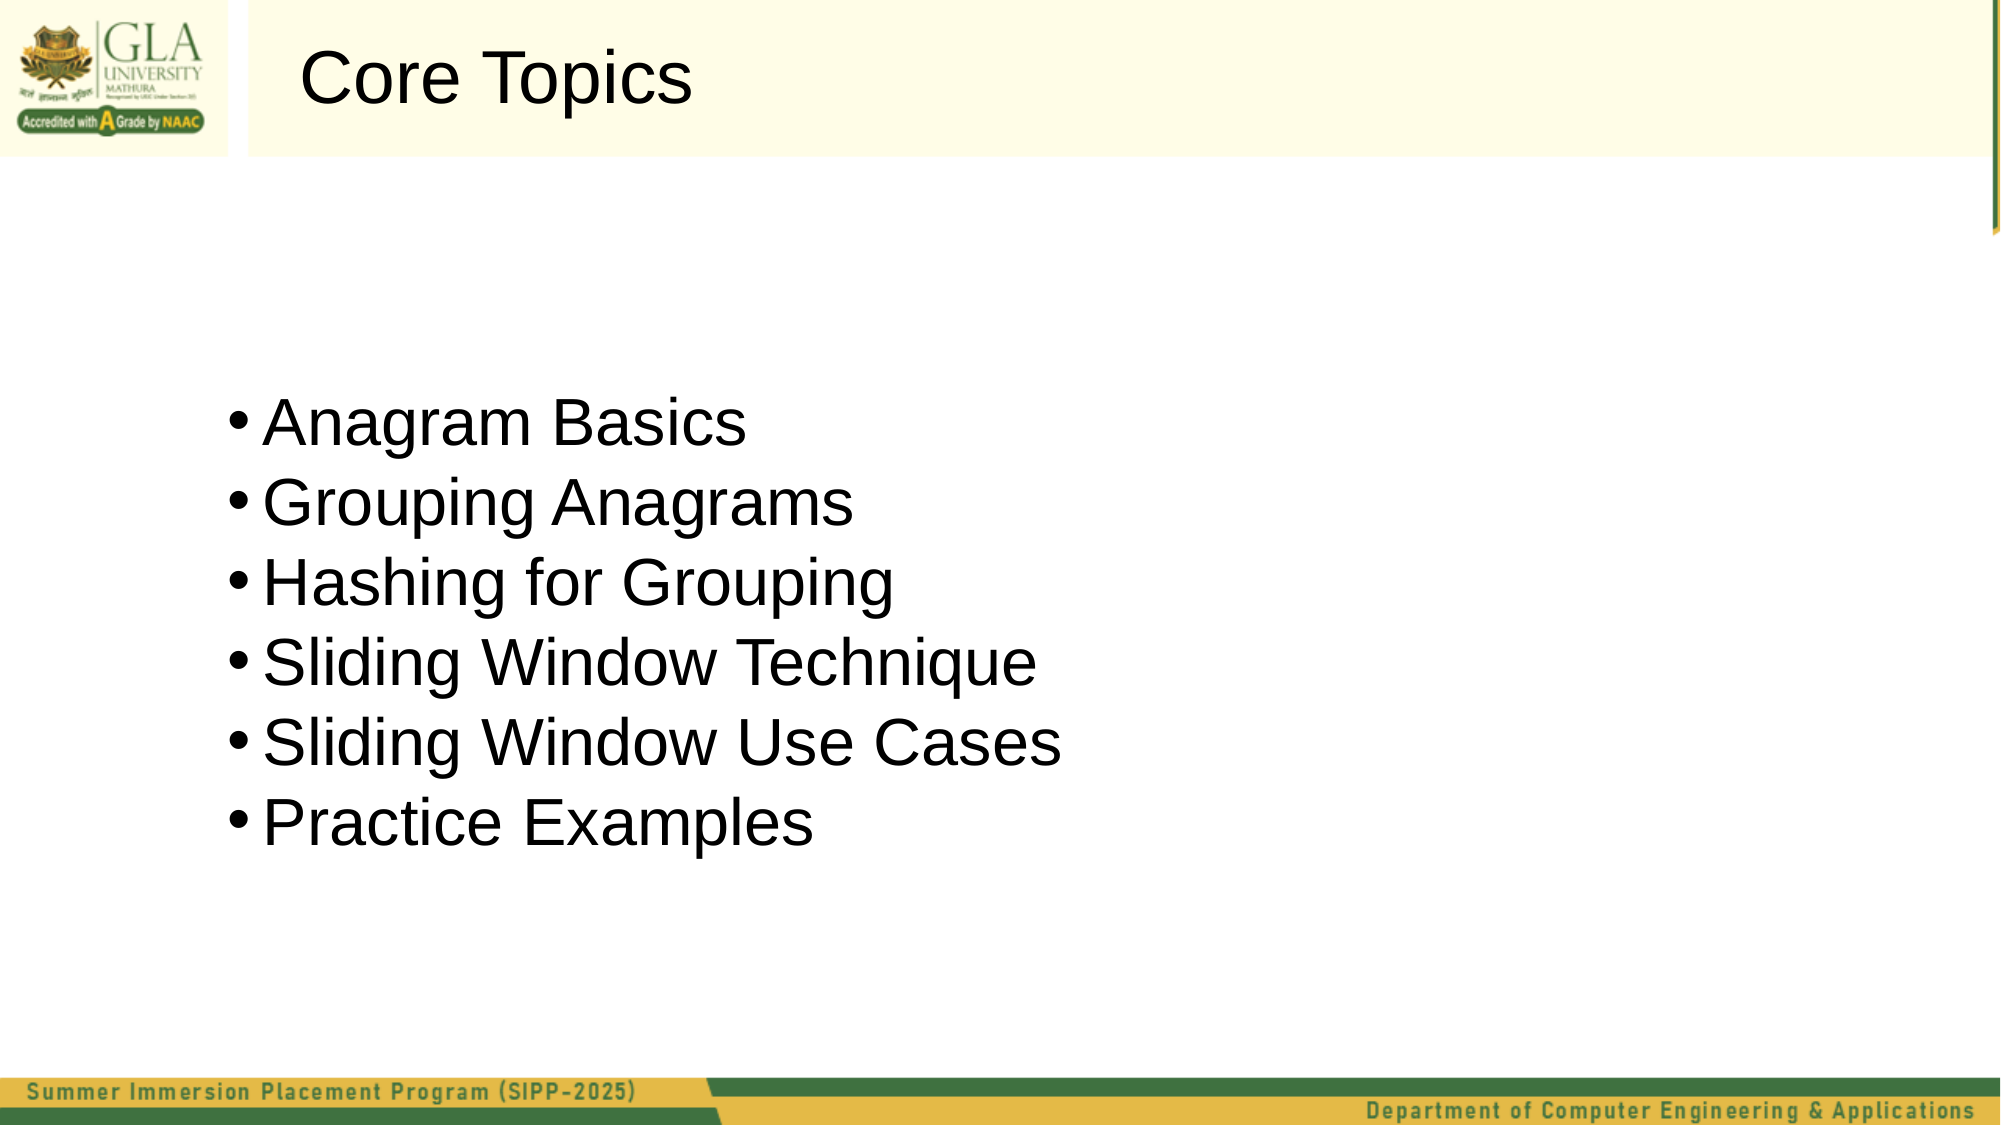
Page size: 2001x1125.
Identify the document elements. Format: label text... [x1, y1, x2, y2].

text_box Anagram Basics Grouping Anagrams Hashing for Grouping Sliding Window Technique Sliding Window Use Cases Practice Examples [212, 197, 1935, 1040]
picture [0, 0, 2001, 1125]
text_box Core Topics [284, 21, 1959, 127]
